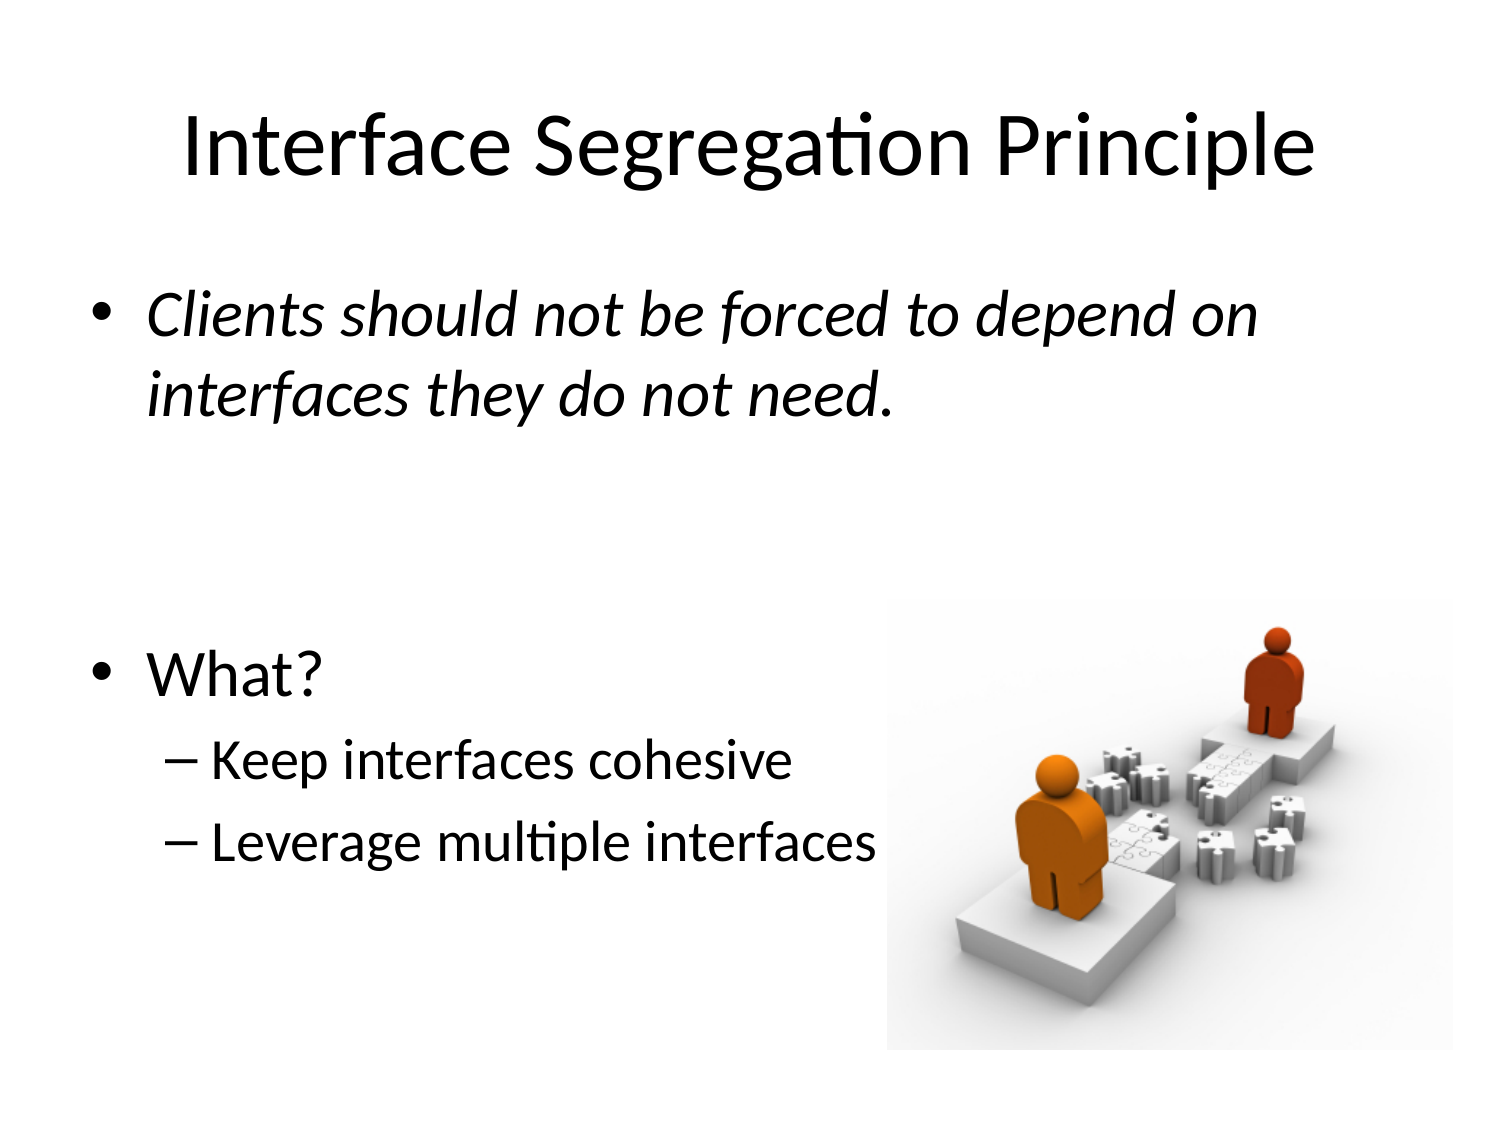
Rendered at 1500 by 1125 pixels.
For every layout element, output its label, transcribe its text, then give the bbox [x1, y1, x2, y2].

title Interface Segregation Principle [75, 45, 1425, 233]
picture [887, 599, 1453, 1051]
list Clients should not be forced to depend on interfaces they do not need. What? Keep interfaces cohesive Leverage multiple interfaces [75, 262, 1425, 1005]
